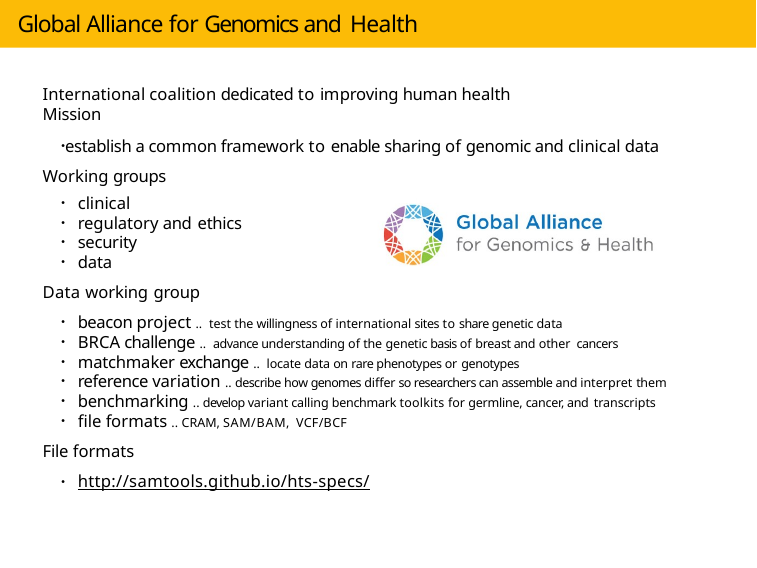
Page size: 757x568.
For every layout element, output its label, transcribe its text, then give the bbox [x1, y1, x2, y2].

text_box International coalition dedicated to improving human health Mission establish a common framework to enable sharing of genomic and clinical data Working groups clinical regulatory and ethics security data Data working group beacon project .. test the willingness of international sites to share genetic data BRCA challenge .. advance understanding of the genetic basis of breast and other cancers matchmaker exchange .. locate data on rare phenotypes or genotypes reference variation .. describe how genomes differ so researchers can assemble and interpret them benchmarking .. develop variant calling benchmark toolkits for germline, cancer, and transcripts file formats .. CRAM, SAM/BAM, VCF/BCF File formats http://samtools.github.io/hts-specs/ [40, 83, 725, 494]
title Global Alliance for Genomics and Health [15, 9, 741, 105]
text_box [377, 194, 662, 275]
